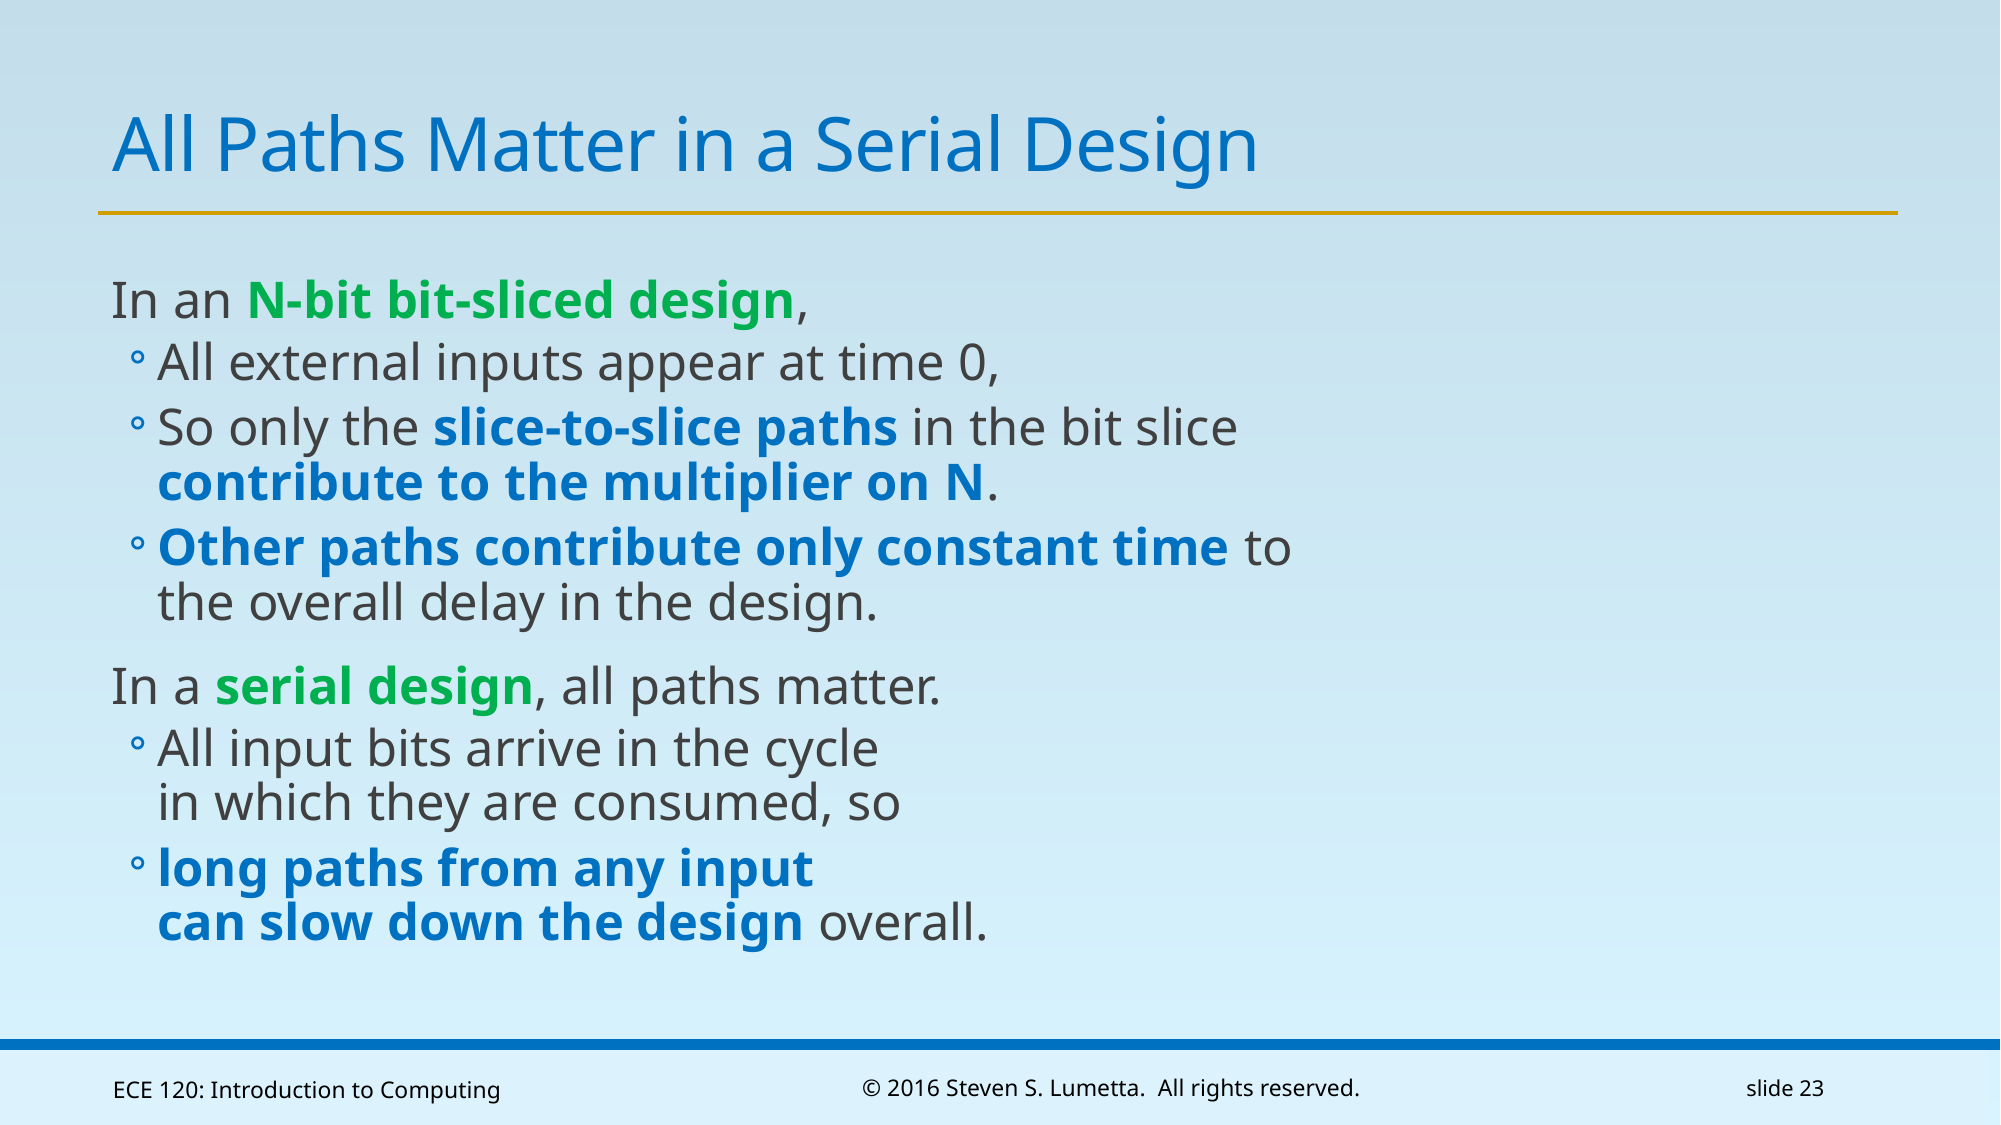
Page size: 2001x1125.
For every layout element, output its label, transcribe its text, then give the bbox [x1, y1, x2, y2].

list In an N-bit bit-sliced design, All external inputs appear at time 0, So only the slice-to-slice paths in the bit slice contribute to the multiplier on N. Other paths contribute only constant time to the overall delay in the design. In a serial design, all paths matter. All input bits arrive in the cycle in which they are consumed, so long paths from any input can slow down the design overall. [97, 267, 1377, 963]
title All Paths Matter in a Serial Design [97, 88, 1900, 194]
slide_number slide 23 [1624, 1059, 1840, 1120]
footer © 2016 Steven S. Lumetta. All rights reserved. [604, 1059, 1376, 1120]
slide_number ECE 120: Introduction to Computing [97, 1059, 586, 1120]
